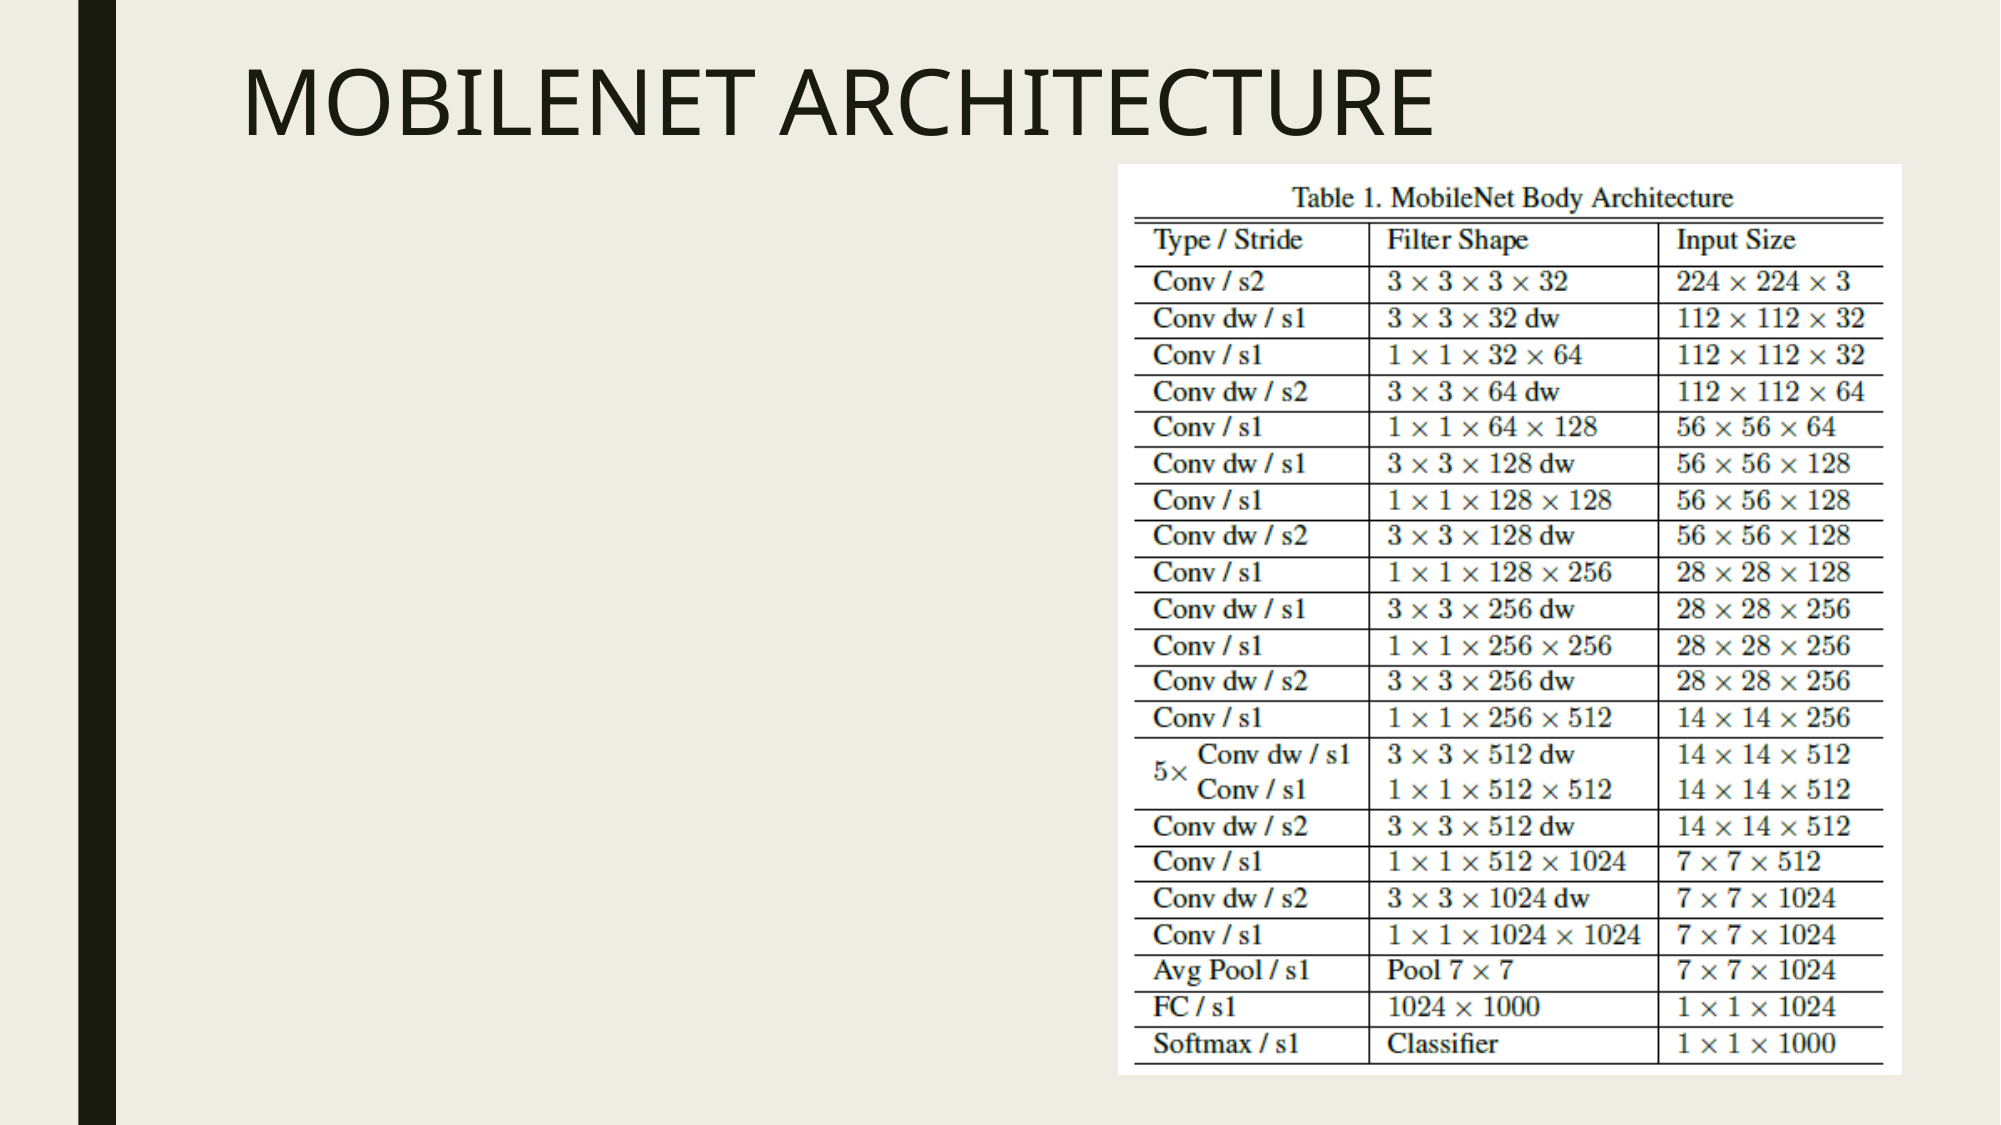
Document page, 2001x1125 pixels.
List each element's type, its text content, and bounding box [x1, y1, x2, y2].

title MOBILENET ARCHITECTURE [225, 50, 1800, 221]
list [1118, 164, 1902, 1075]
